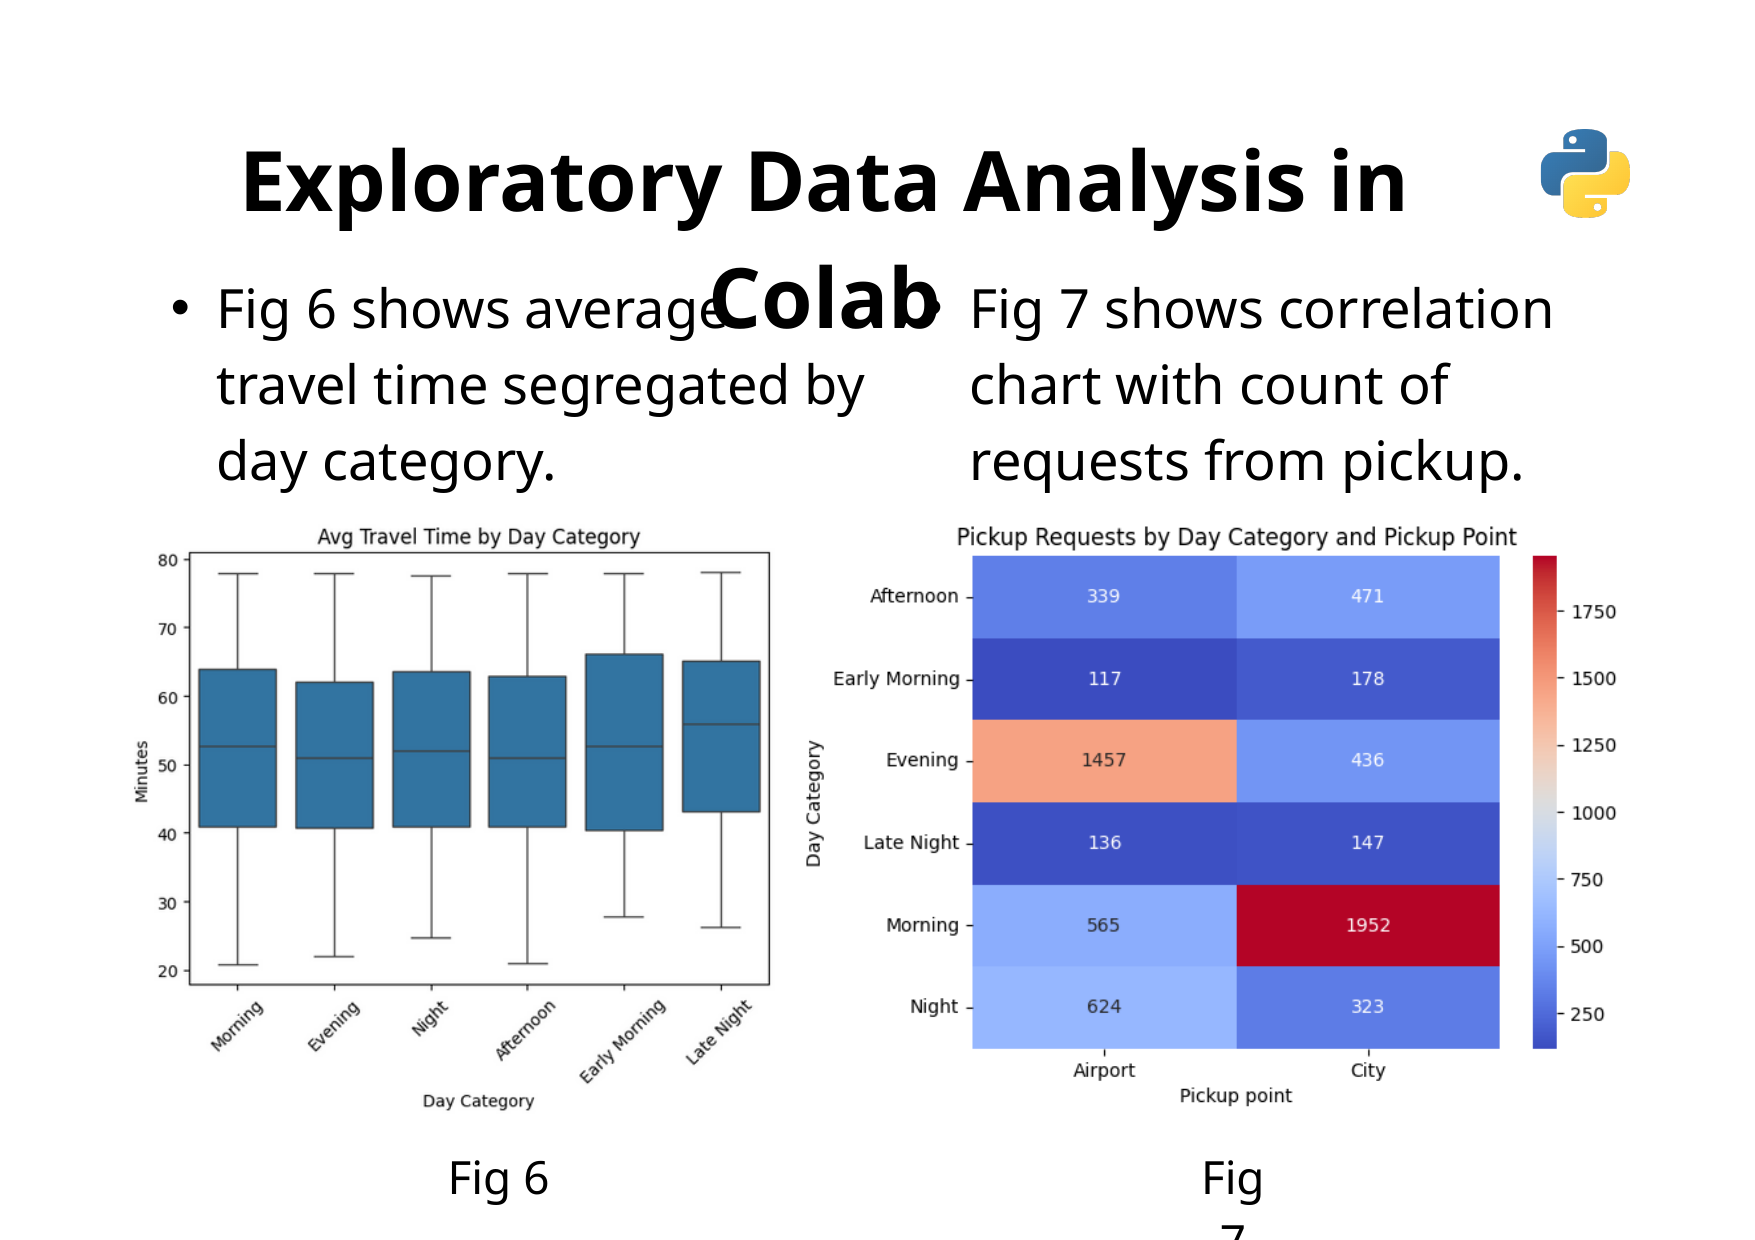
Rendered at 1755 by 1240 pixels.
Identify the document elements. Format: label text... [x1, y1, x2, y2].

text_box [1540, 129, 1630, 218]
text_box [800, 516, 1630, 1117]
text_box Fig 6 [446, 1139, 551, 1204]
text_box Exploratory Data Analysis in Colab [123, 111, 1526, 345]
text_box Fig 6 shows average travel time segregated by day category. [124, 345, 877, 492]
text_box Fig 7 shows correlation chart with count of requests from pickup. [877, 263, 1630, 492]
text_box [124, 516, 778, 1117]
text_box Fig 7 [1184, 1139, 1282, 1240]
